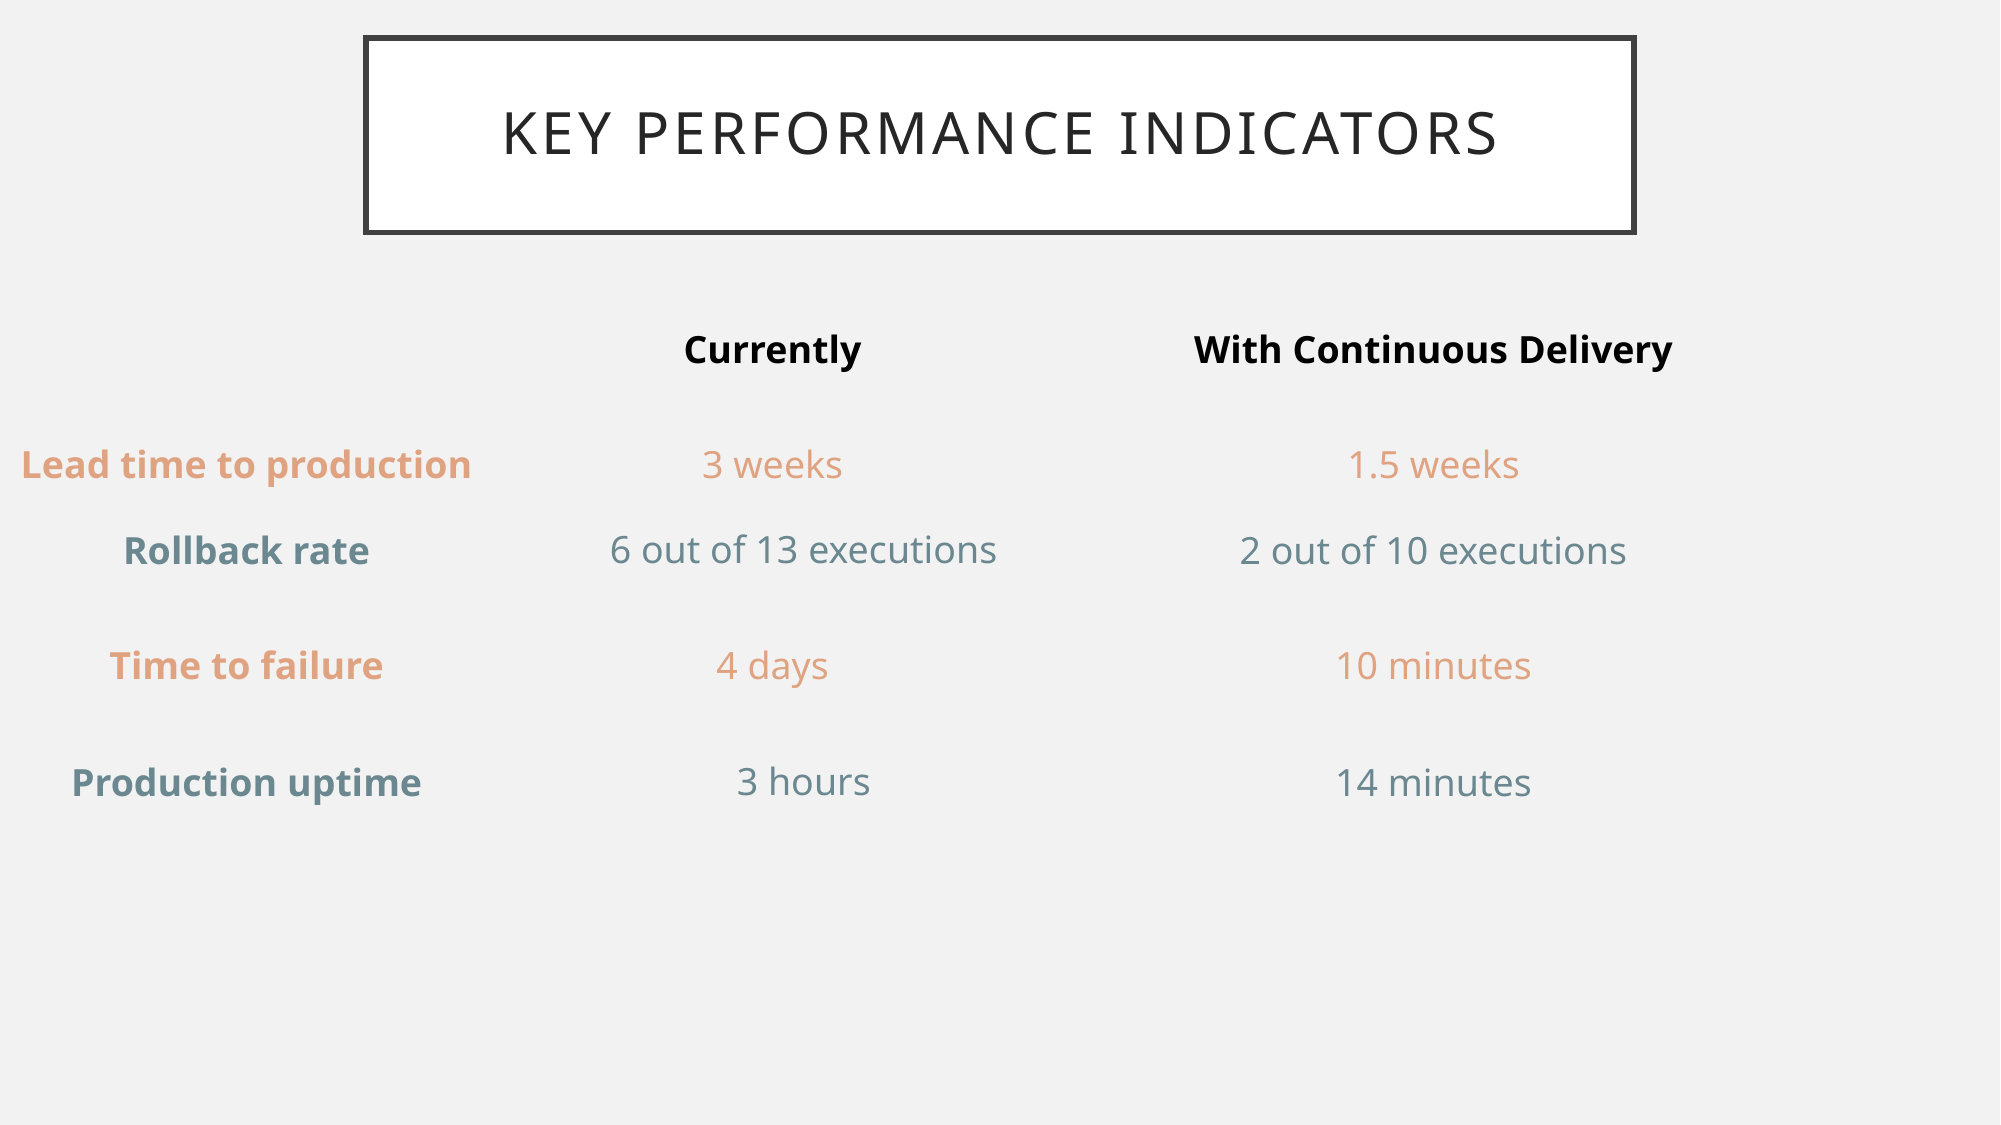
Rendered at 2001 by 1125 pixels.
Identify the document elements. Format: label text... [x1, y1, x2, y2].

text_box 4 days [442, 634, 1103, 695]
text_box 3 weeks [442, 434, 1103, 494]
text_box 6 out of 13 executions [473, 518, 1135, 579]
text_box 10 minutes [1103, 634, 1764, 695]
text_box Rollback rate [0, 519, 578, 580]
text_box 14 minutes [1103, 751, 1764, 811]
text_box 1.5 weeks [1103, 434, 1764, 494]
text_box 3 hours [473, 750, 1135, 811]
text_box With Continuous Delivery [1103, 318, 1764, 379]
text_box Time to failure [0, 634, 442, 695]
text_box Currently [442, 318, 1103, 379]
text_box 2 out of 10 executions [1103, 519, 1764, 580]
title Key performance indicators [363, 35, 1637, 235]
text_box Lead time to production [0, 434, 442, 494]
text_box Production uptime [0, 751, 473, 811]
